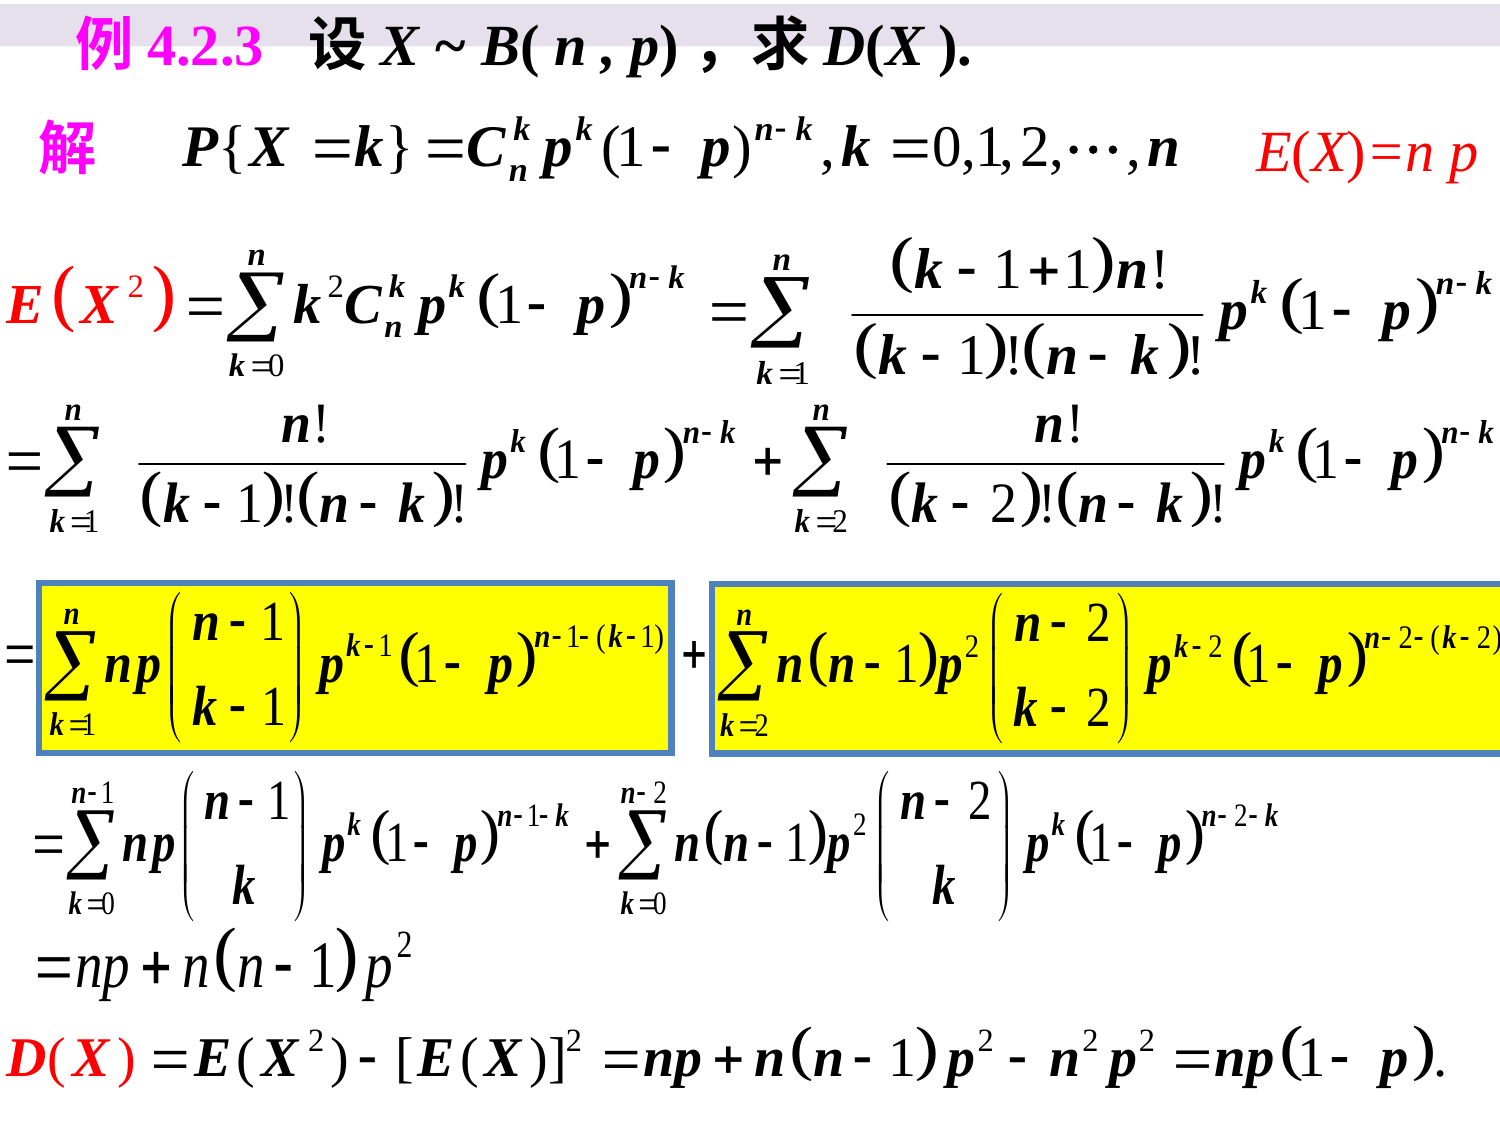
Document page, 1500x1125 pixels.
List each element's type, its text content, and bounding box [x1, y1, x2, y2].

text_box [175, 107, 1184, 188]
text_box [0, 236, 692, 382]
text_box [0, 577, 1500, 742]
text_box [1166, 1021, 1449, 1103]
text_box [41, 585, 669, 750]
text_box 解 [24, 103, 113, 189]
text_box 例4.2.3 设X ~ B( n , p)，求D(X ). [60, 0, 988, 85]
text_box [715, 586, 1500, 751]
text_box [29, 920, 417, 1018]
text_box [702, 233, 1500, 389]
text_box E(X)=n p [1241, 105, 1494, 190]
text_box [0, 1020, 1161, 1103]
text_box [0, 390, 1500, 549]
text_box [27, 765, 1285, 929]
